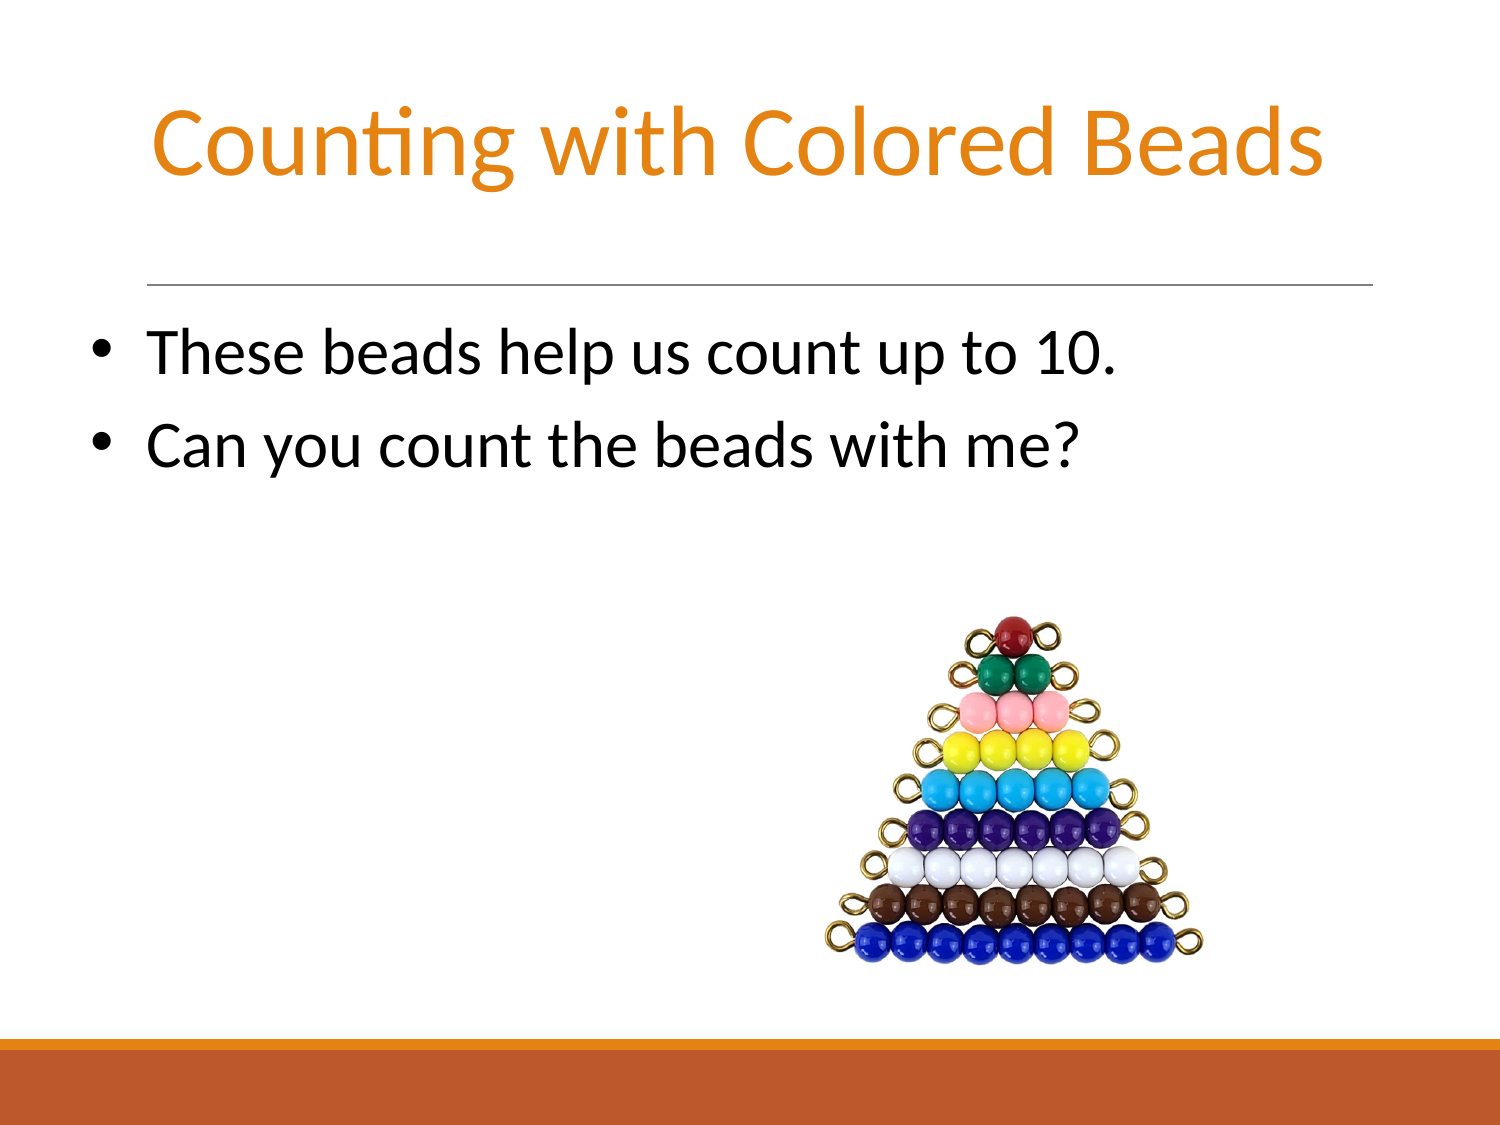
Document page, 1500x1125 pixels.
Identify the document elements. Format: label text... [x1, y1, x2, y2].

text_box Counting with Colored Beads [64, 41, 1415, 229]
picture [738, 595, 1288, 987]
text_box These beads help us count up to 10. Can you count the beads with me? [74, 299, 1425, 1079]
